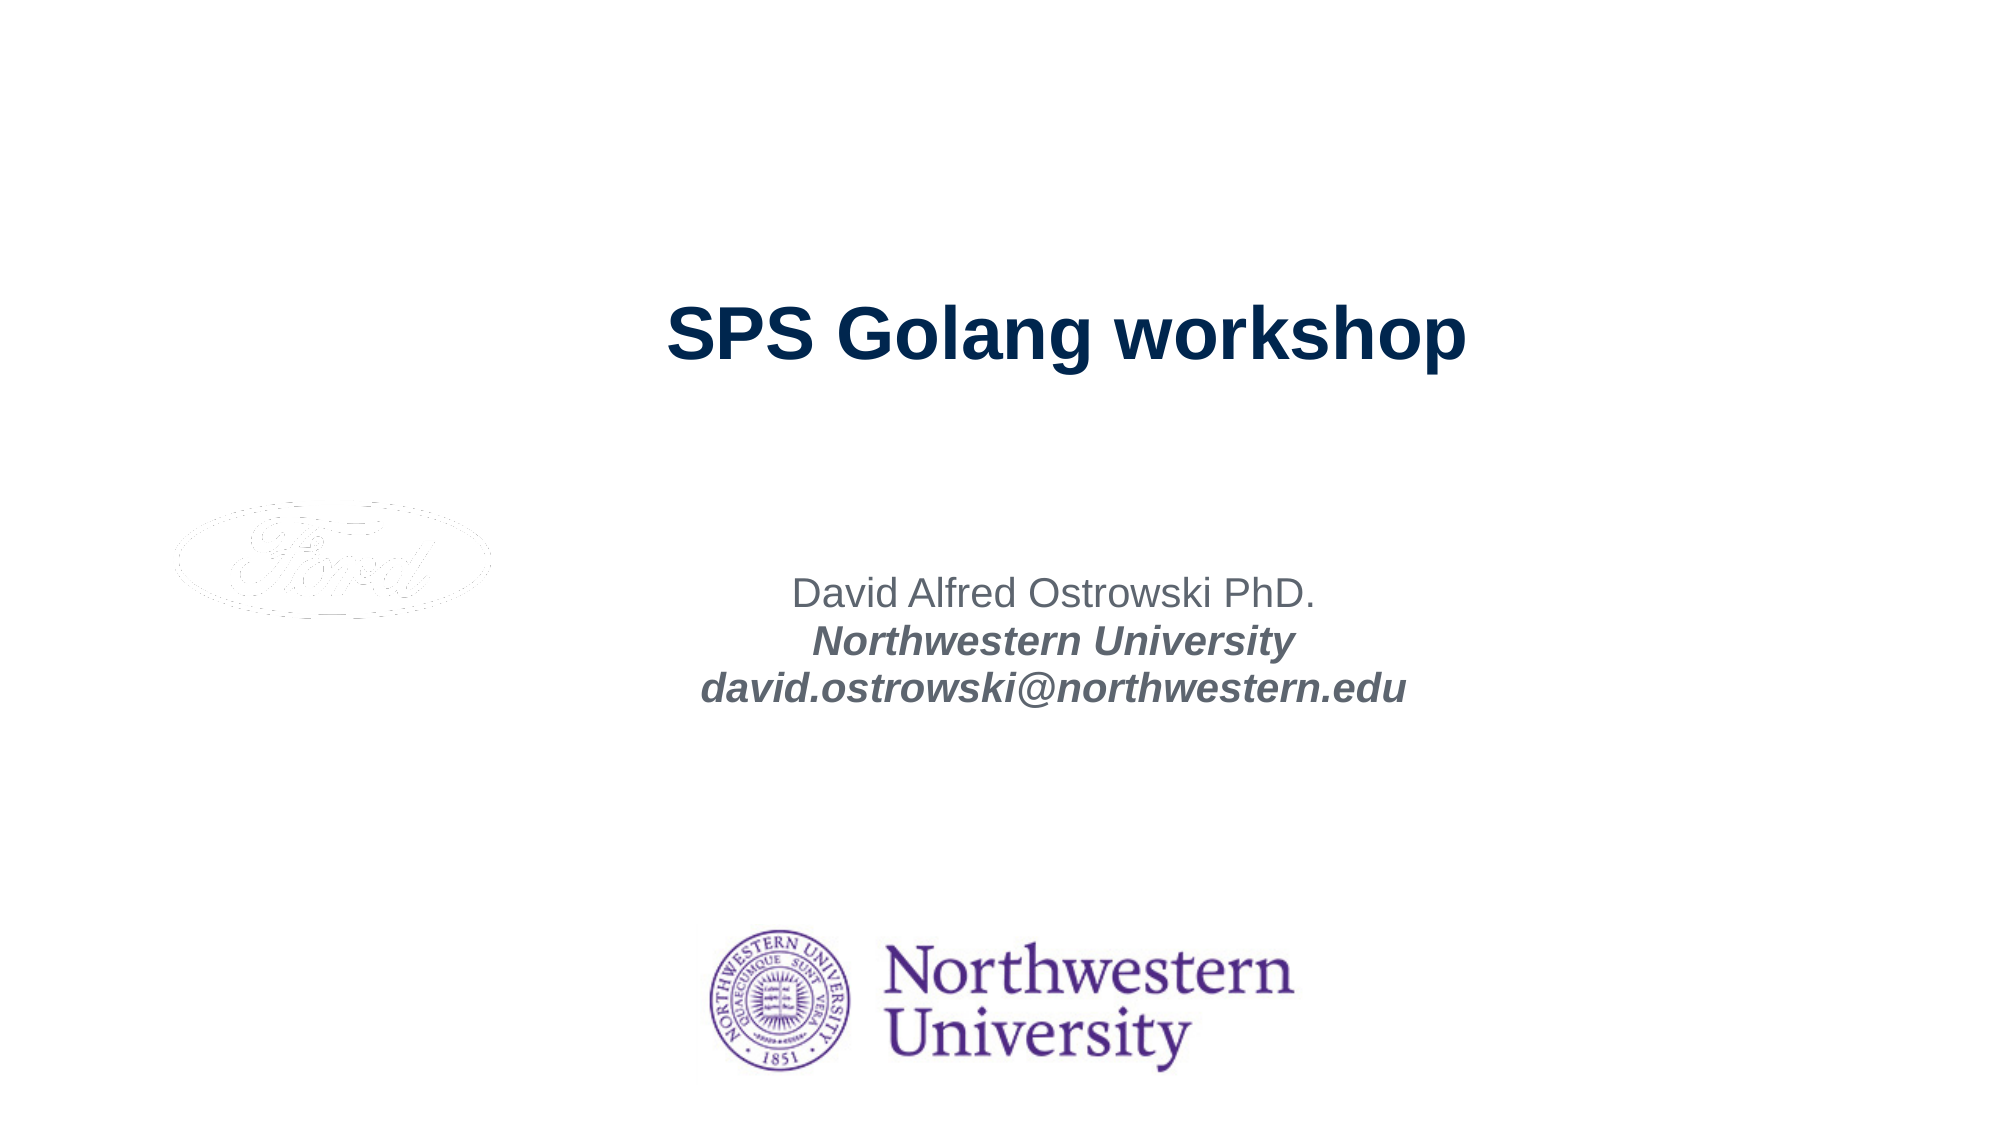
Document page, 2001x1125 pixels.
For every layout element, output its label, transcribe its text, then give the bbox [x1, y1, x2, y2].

picture [173, 500, 491, 619]
subtitle David Alfred Ostrowski PhD. Northwestern University david.ostrowski@northwestern.edu [442, 562, 1666, 920]
title SPS Golang workshop [278, 224, 1858, 382]
picture [696, 924, 1304, 1085]
